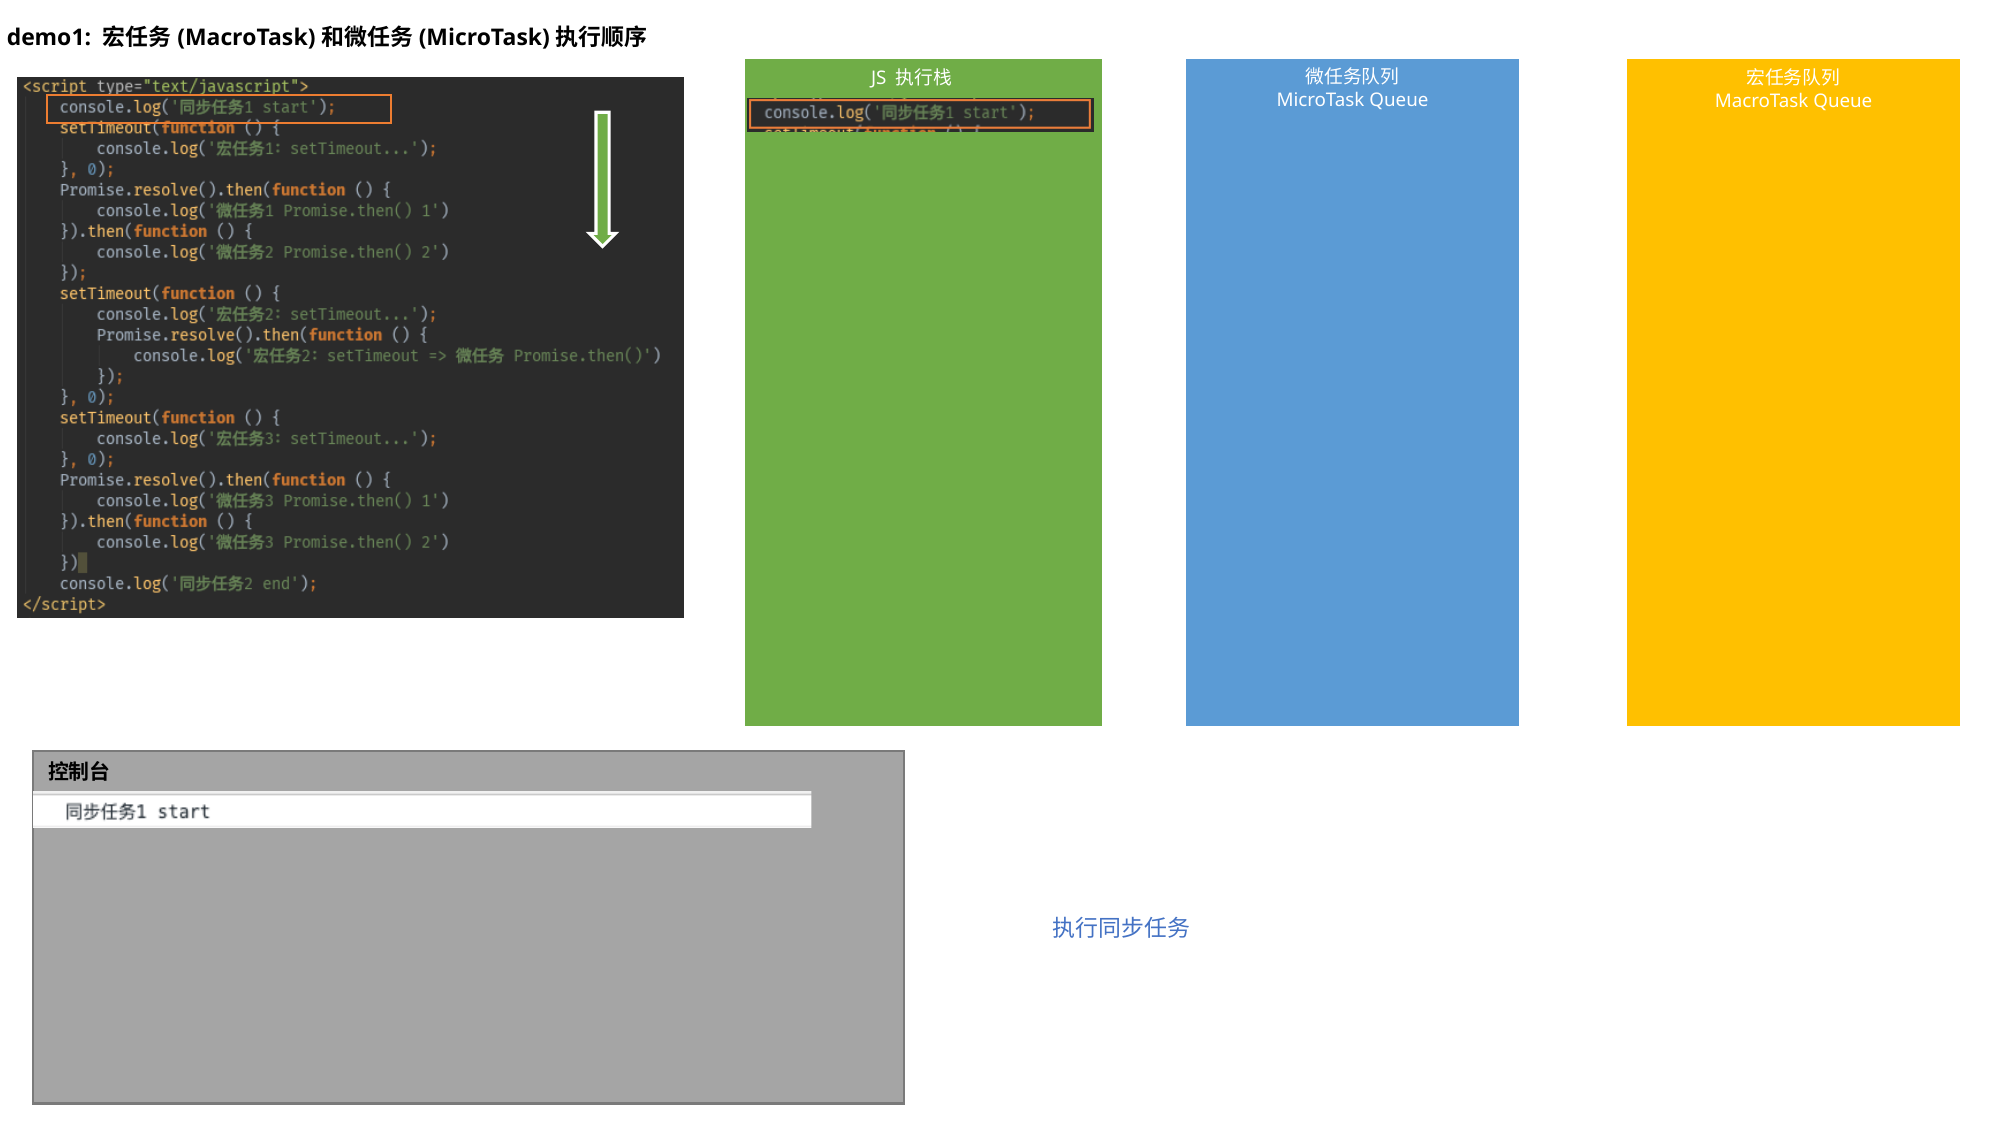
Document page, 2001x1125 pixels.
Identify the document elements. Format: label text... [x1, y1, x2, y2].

text_box 执行同步任务 [1037, 905, 1206, 949]
picture [32, 791, 812, 828]
text_box JS 执行栈 [856, 58, 967, 96]
text_box [1624, 56, 1963, 729]
text_box demo1: 宏任务(MacroTask)和微任务(MicroTask)执行顺序 [0, 14, 663, 57]
picture [747, 98, 1094, 132]
text_box 宏任务队列 MacroTask Queue [1699, 58, 1887, 119]
text_box [1183, 56, 1522, 729]
picture [17, 77, 684, 618]
text_box 控制台 [33, 751, 126, 791]
text_box [32, 750, 905, 1105]
text_box 微任务队列 MicroTask Queue [1261, 57, 1443, 118]
text_box [742, 56, 1105, 729]
